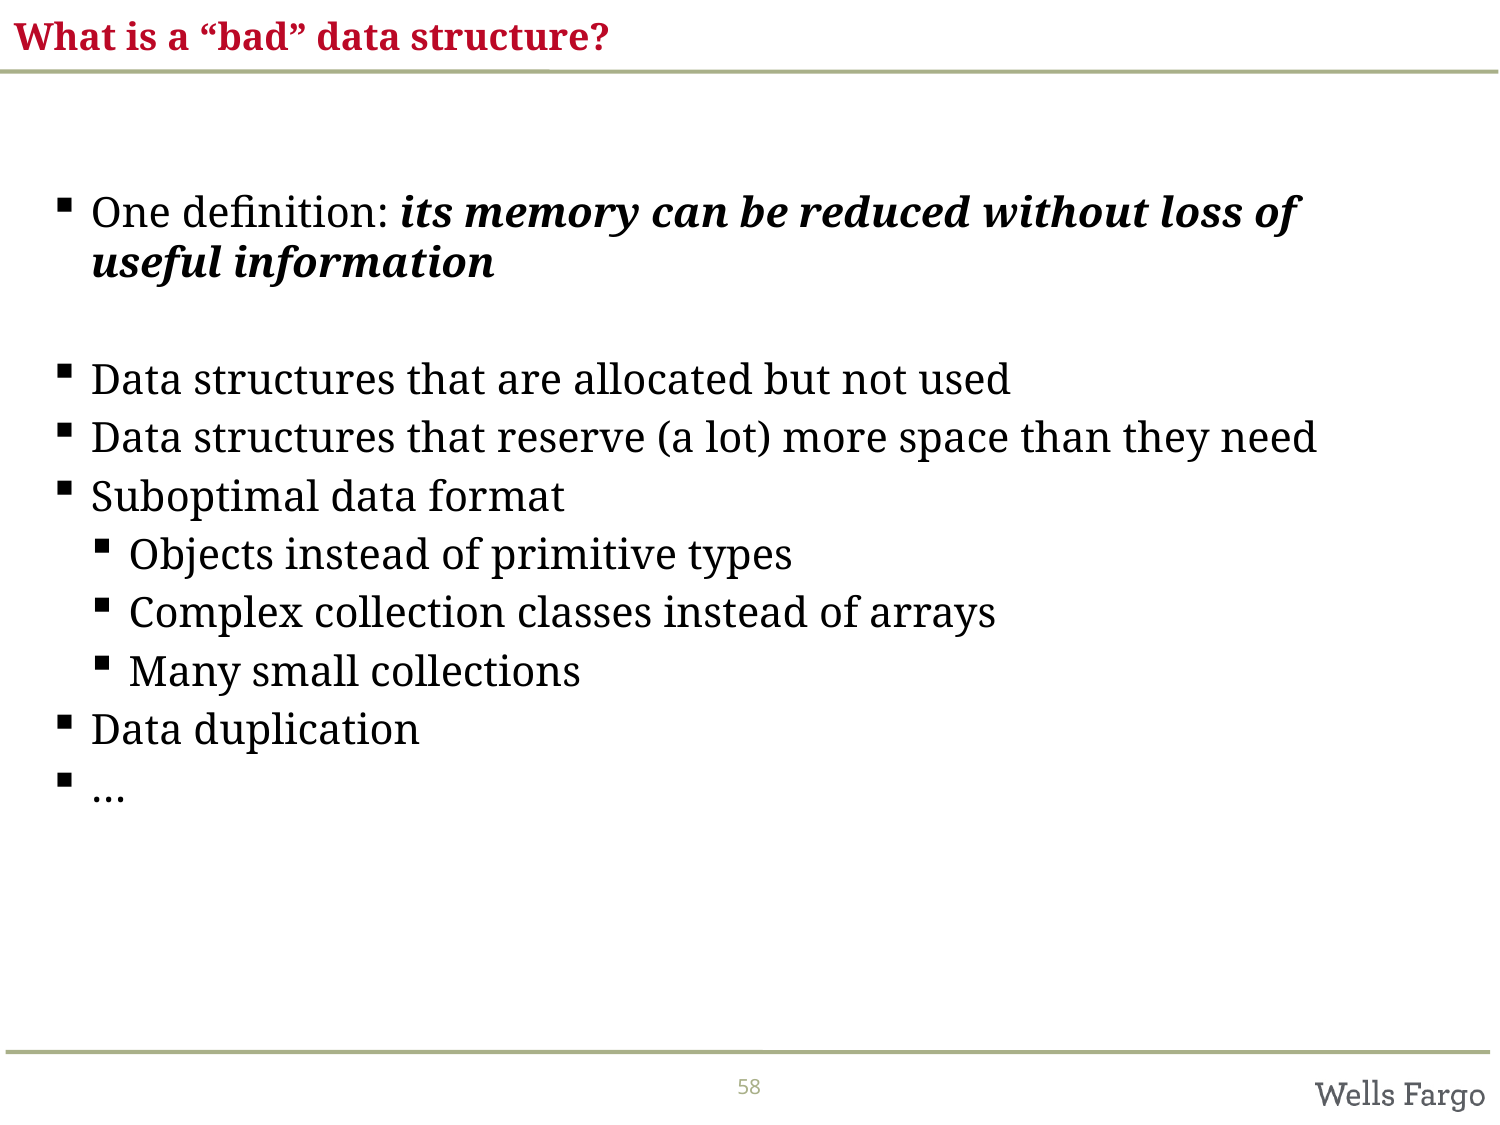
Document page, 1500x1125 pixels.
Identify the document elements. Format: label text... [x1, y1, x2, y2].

title What is a “bad” data structure? [0, 5, 1412, 64]
picture [1307, 1065, 1486, 1117]
list One definition: its memory can be reduced without loss of useful information Data structures that are allocated but not used Data structures that reserve (a lot) more space than they need Suboptimal data format Objects instead of primitive types Complex collection classes instead of arrays Many small collections Data duplication … [38, 178, 1394, 1014]
slide_number 58 [675, 1065, 824, 1120]
